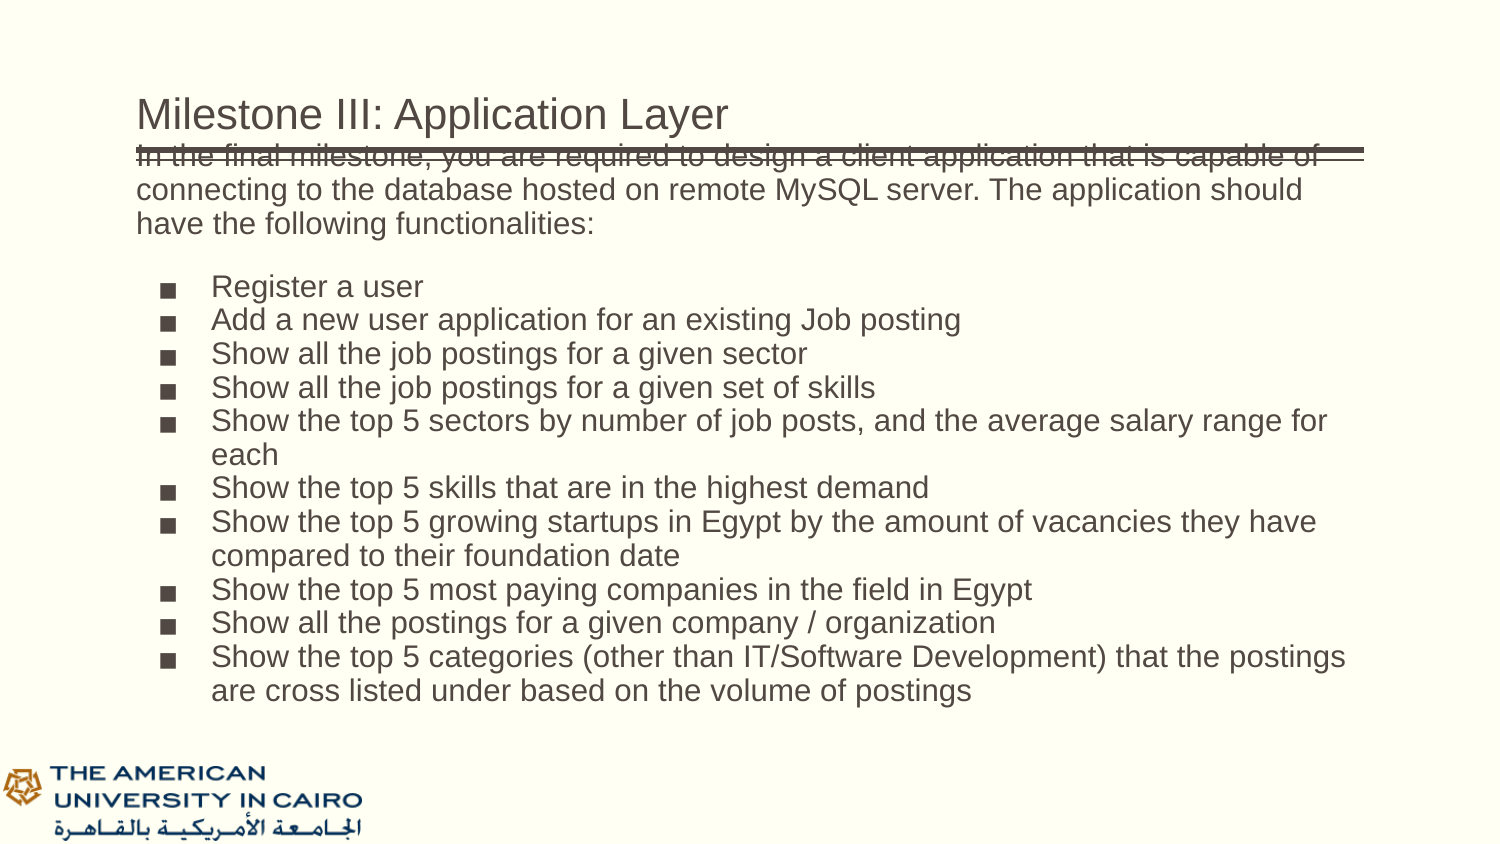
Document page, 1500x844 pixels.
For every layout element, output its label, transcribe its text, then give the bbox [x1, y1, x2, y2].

list In the final milestone, you are required to design a client application that is capable of connecting to the database hosted on remote MySQL server. The application should have the following functionalities: Register a user Add a new user application for an existing Job posting Show all the job postings for a given sector Show all the job postings for a given set of skills Show the top 5 sectors by number of job posts, and the average salary range for each Show the top 5 skills that are in the highest demand Show the top 5 growing startups in Egypt by the amount of vacancies they have compared to their foundation date Show the top 5 most paying companies in the field in Egypt Show all the postings for a given company / organization Show the top 5 categories (other than IT/Software Development) that the postings are cross listed under based on the volume of postings [135, 134, 1364, 697]
picture [3, 766, 362, 841]
title Milestone III: Application Layer [135, 9, 1364, 134]
